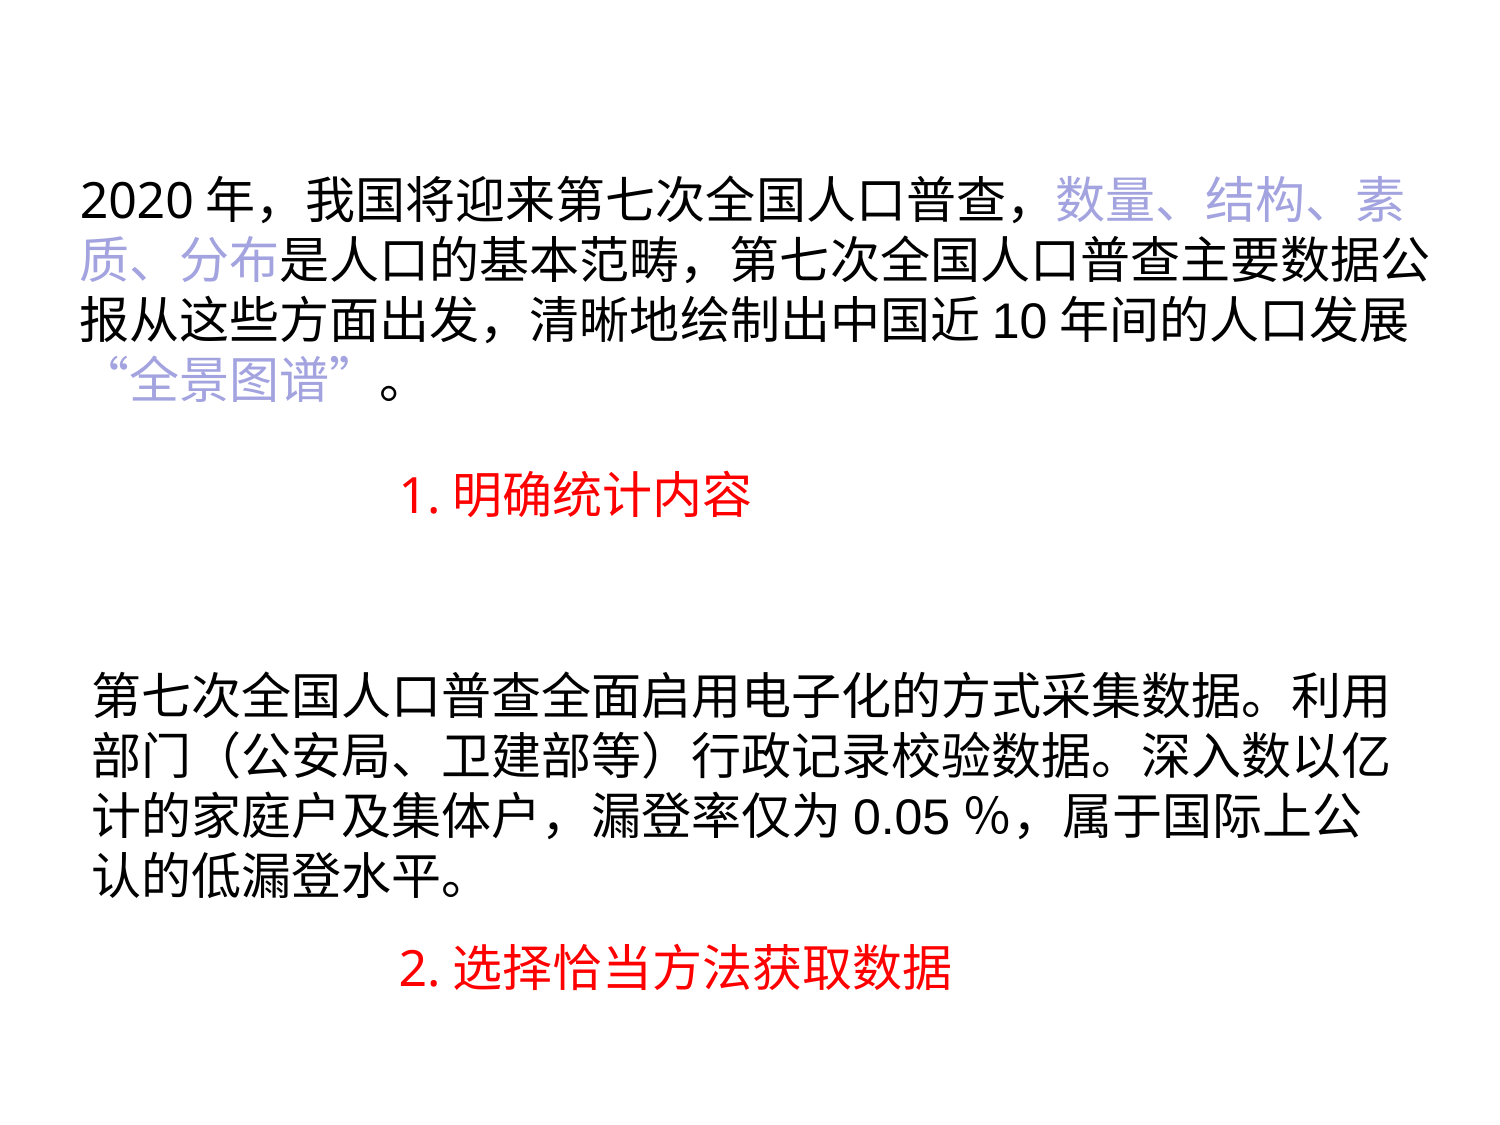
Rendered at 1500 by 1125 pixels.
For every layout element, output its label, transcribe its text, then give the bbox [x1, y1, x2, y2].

subtitle 2020年，我国将迎来第七次全国人口普查，数量、结构、素质、分布是人口的基本范畴，第七次全国人口普查主要数据公报从这些方面出发，清晰地绘制出中国近10年间的人口发展“全景图谱”。 [64, 160, 1472, 443]
text_box 2.选择恰当方法获取数据 [383, 928, 1085, 1004]
text_box 1.明确统计内容 [383, 456, 841, 531]
text_box 第七次全国人口普查全面启用电子化的方式采集数据。利用部门（公安局、卫建部等）行政记录校验数据。深入数以亿计的家庭户及集体户，漏登率仅为0.05％，属于国际上公认的低漏登水平。 [76, 656, 1415, 912]
